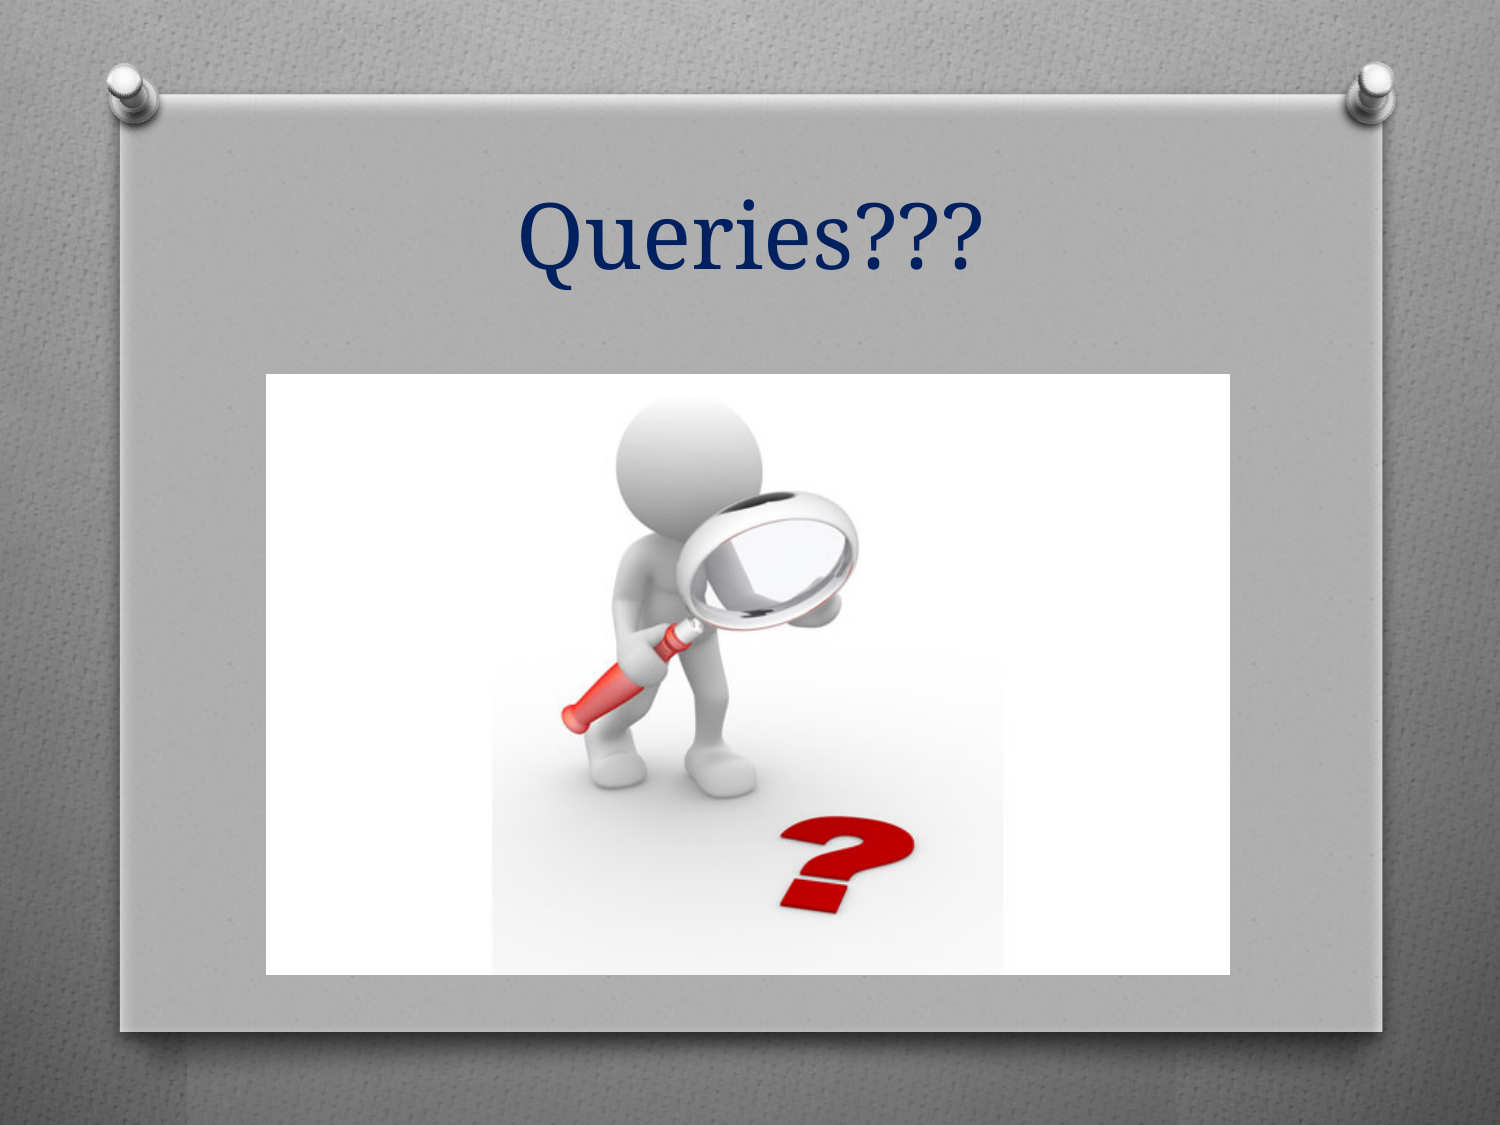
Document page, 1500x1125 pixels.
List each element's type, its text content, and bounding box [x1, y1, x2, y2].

title Queries??? [179, 134, 1323, 332]
picture [75, 29, 198, 153]
picture [1317, 35, 1439, 156]
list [266, 374, 1231, 976]
